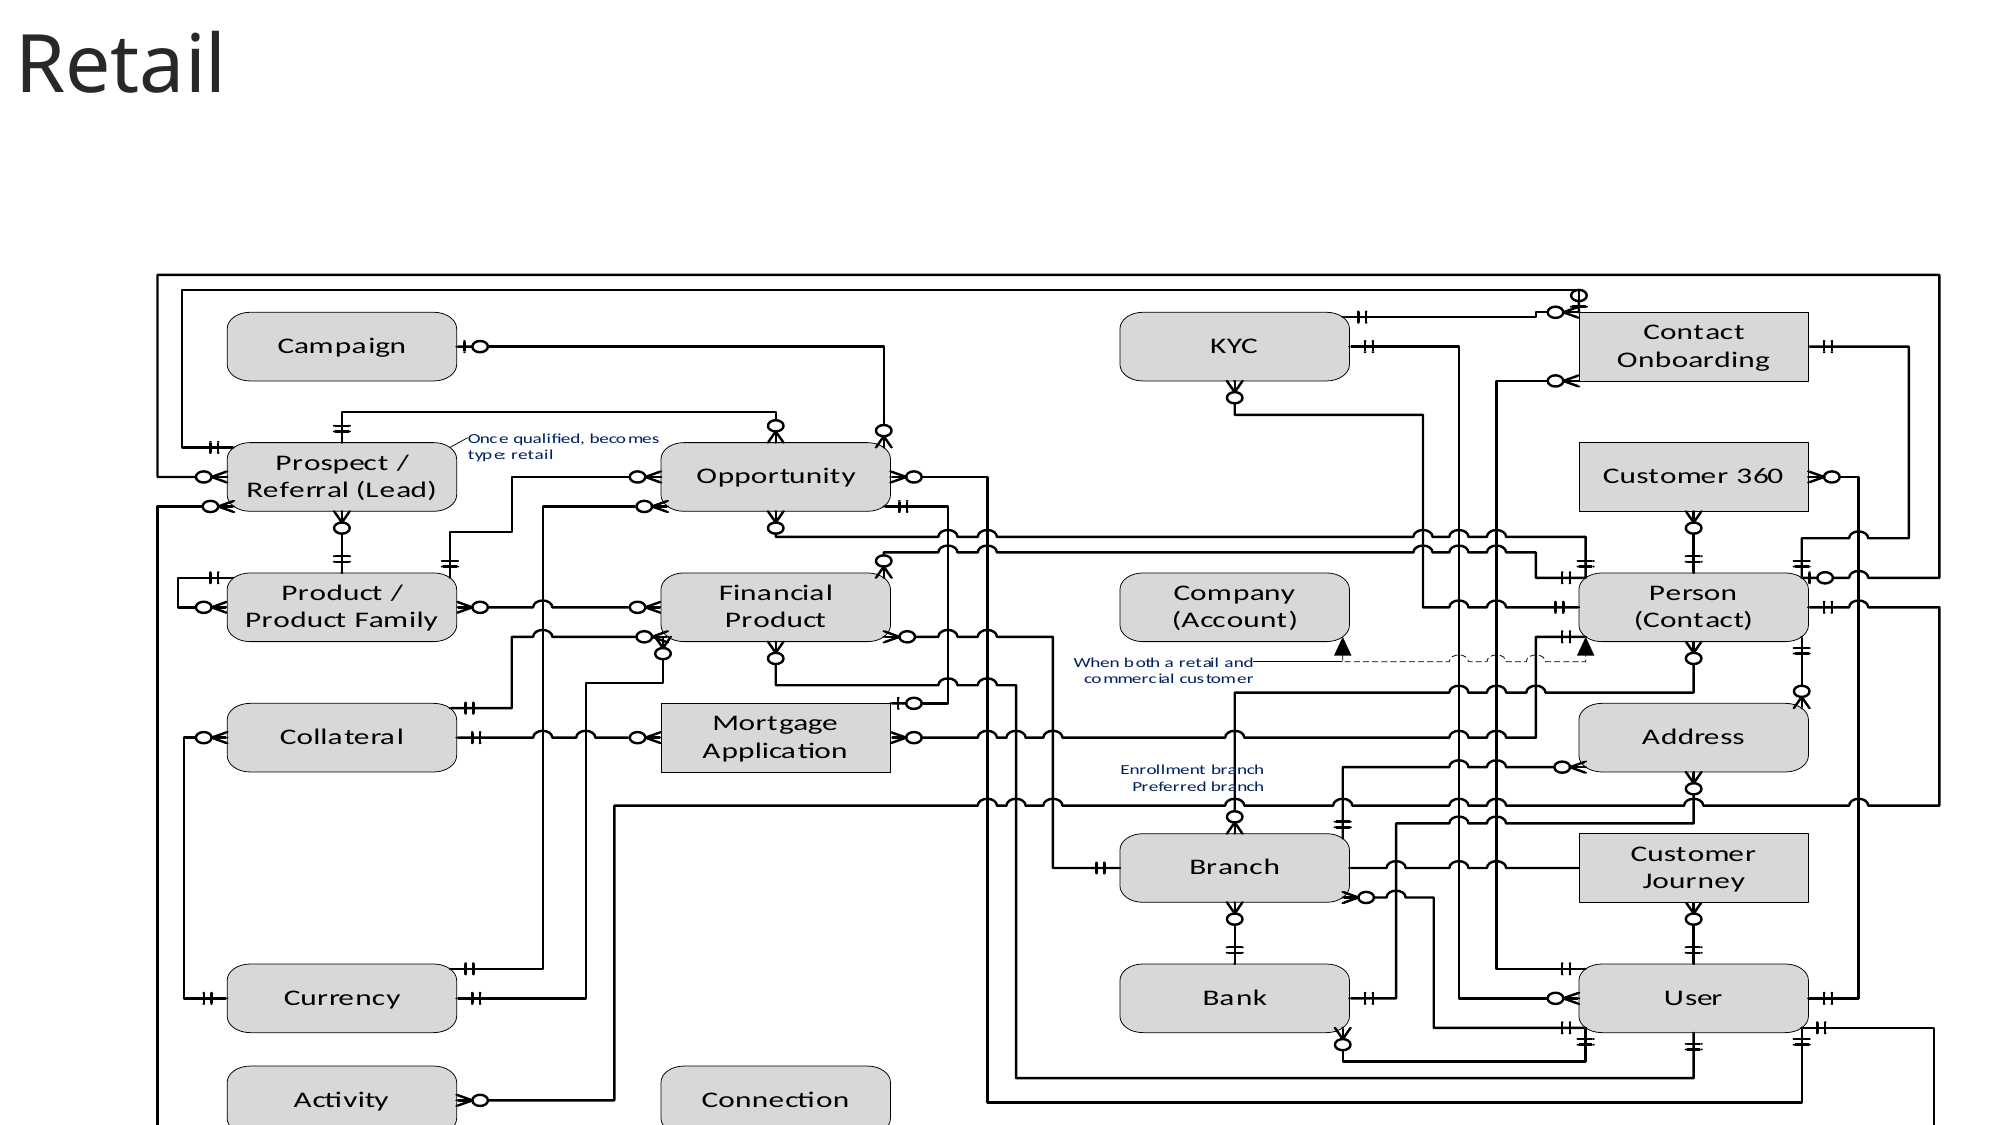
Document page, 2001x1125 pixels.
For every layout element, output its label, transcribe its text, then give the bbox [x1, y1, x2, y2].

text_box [123, 255, 2000, 1125]
text_box Retail [0, 5, 1979, 120]
